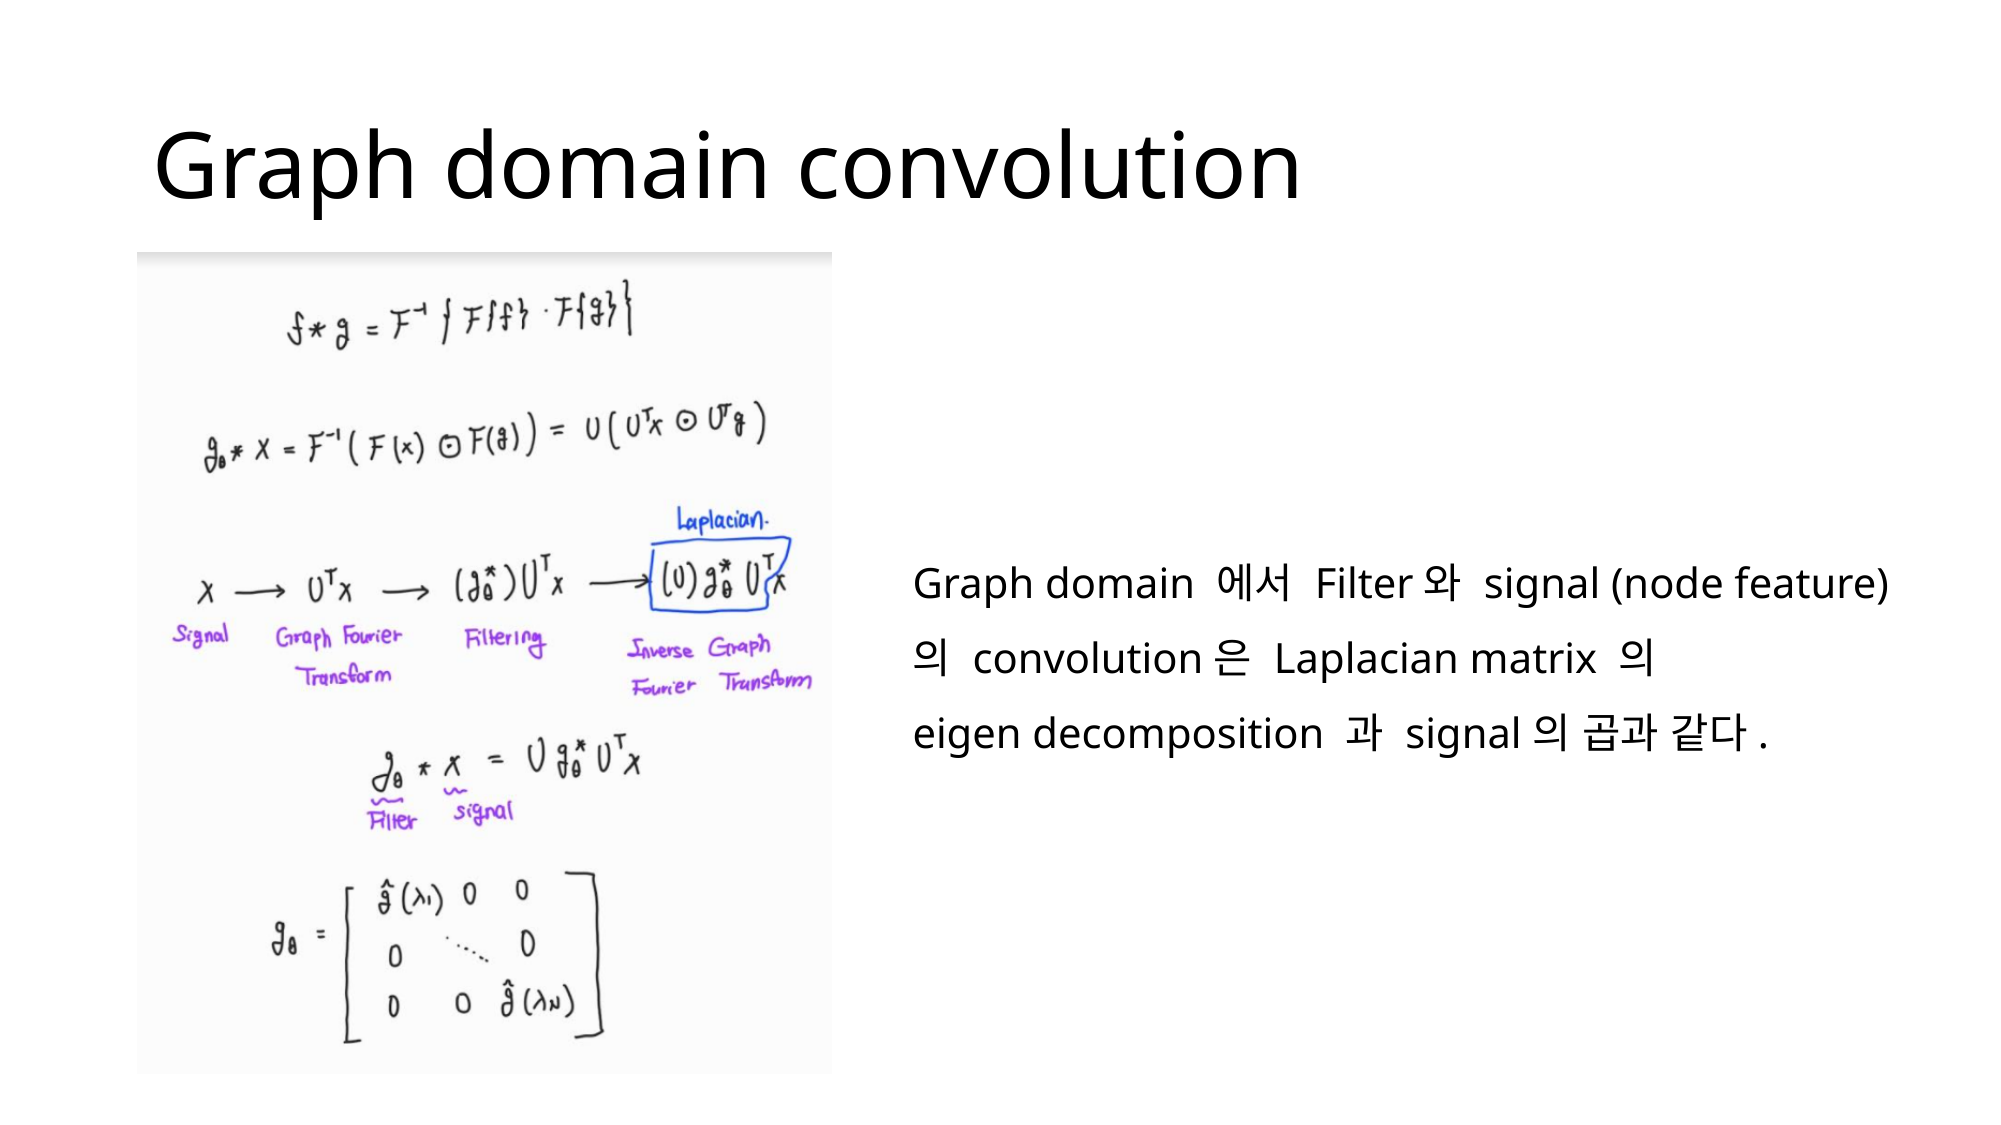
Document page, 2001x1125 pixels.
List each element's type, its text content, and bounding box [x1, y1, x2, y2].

picture [137, 252, 832, 1074]
title Graph domain convolution [137, 59, 1863, 278]
list Graph domain 에서 Filter와 signal (node feature)의 convolution은 Laplacian matrix 의 eigen decomposition 과 signal의 곱과 같다. [897, 523, 1923, 803]
